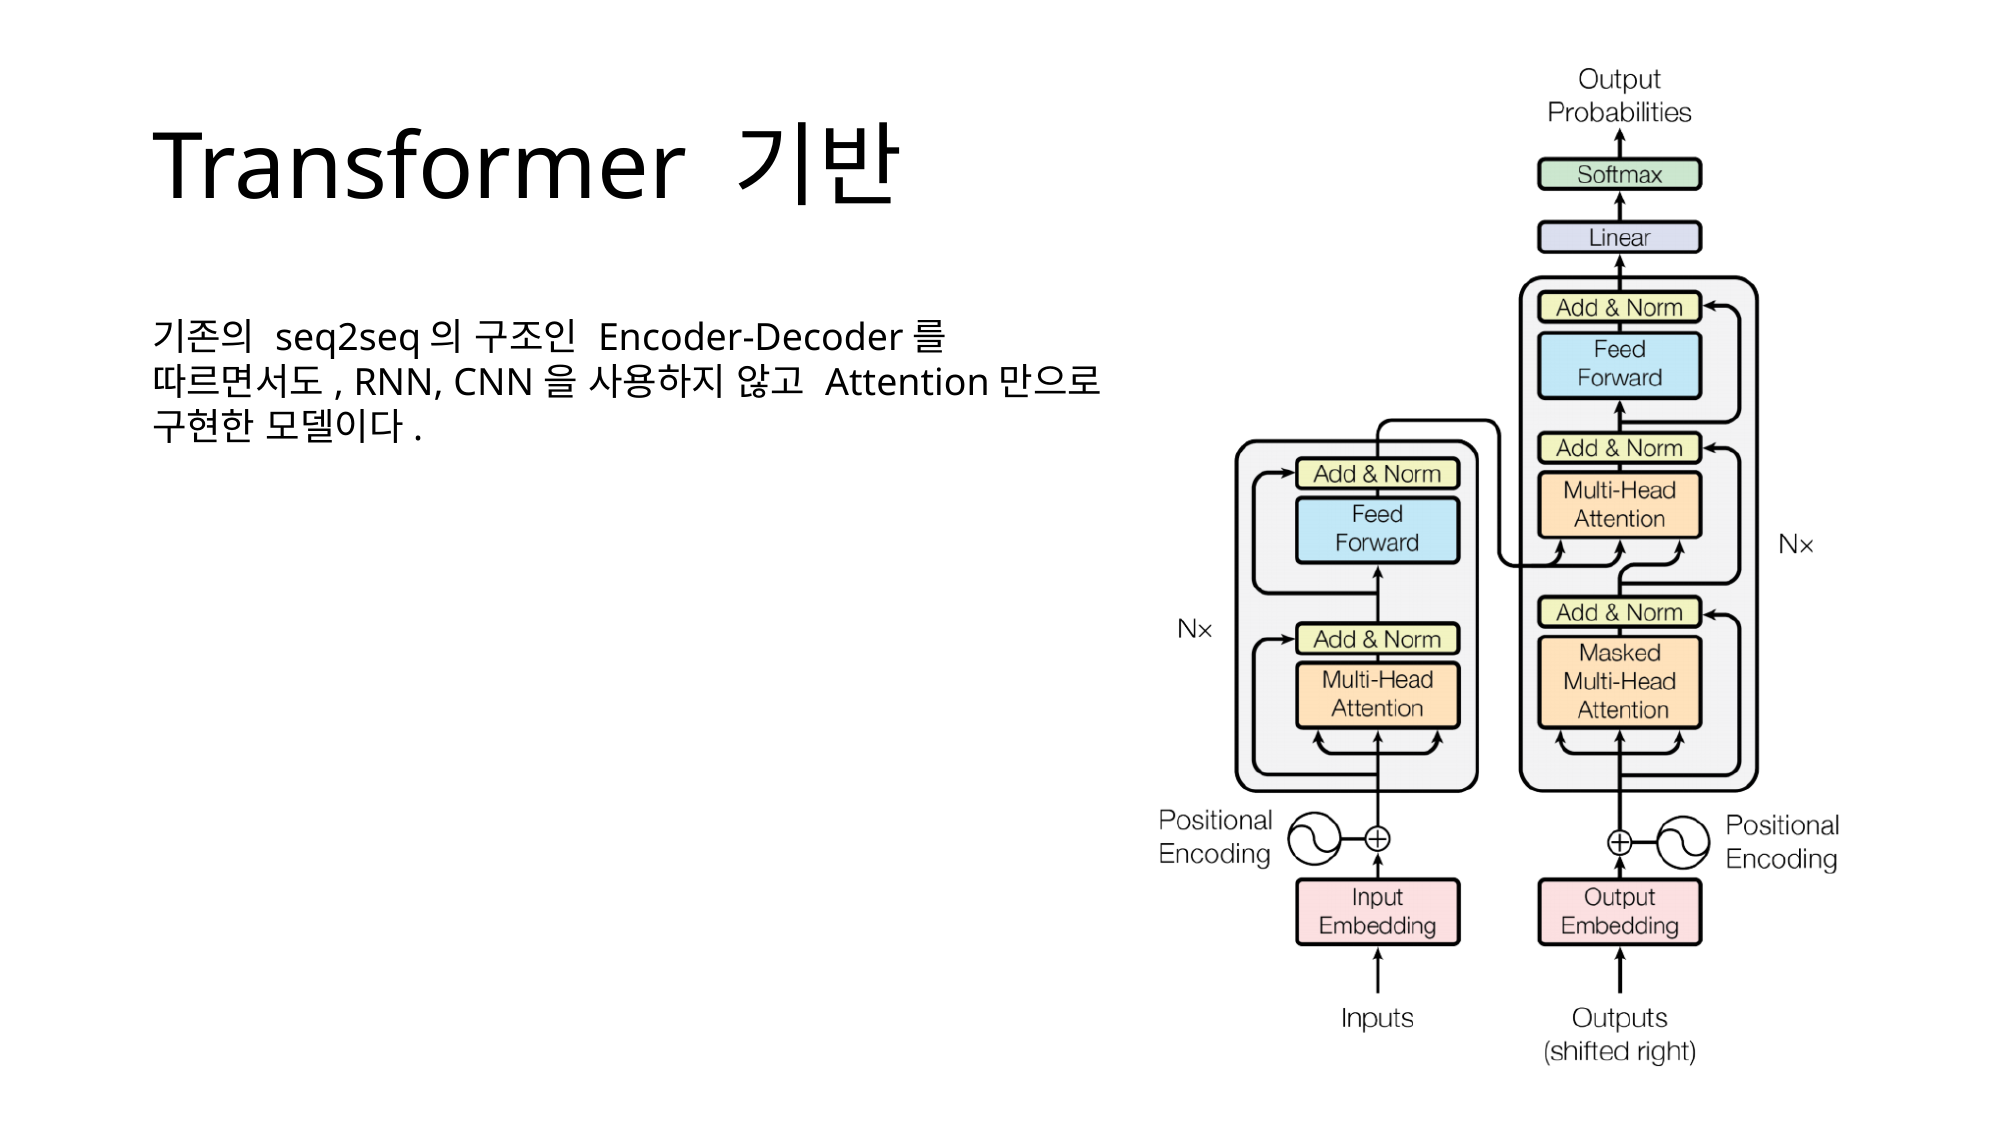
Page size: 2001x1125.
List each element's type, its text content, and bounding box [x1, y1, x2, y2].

picture [1139, 31, 1863, 1093]
text_box 기존의 seq2seq의 구조인 Encoder-Decoder를 따르면서도, RNN, CNN을 사용하지 않고 Attention만으로 구현한 모델이다. [137, 305, 1138, 455]
title Transformer 기반 [137, 59, 1139, 278]
